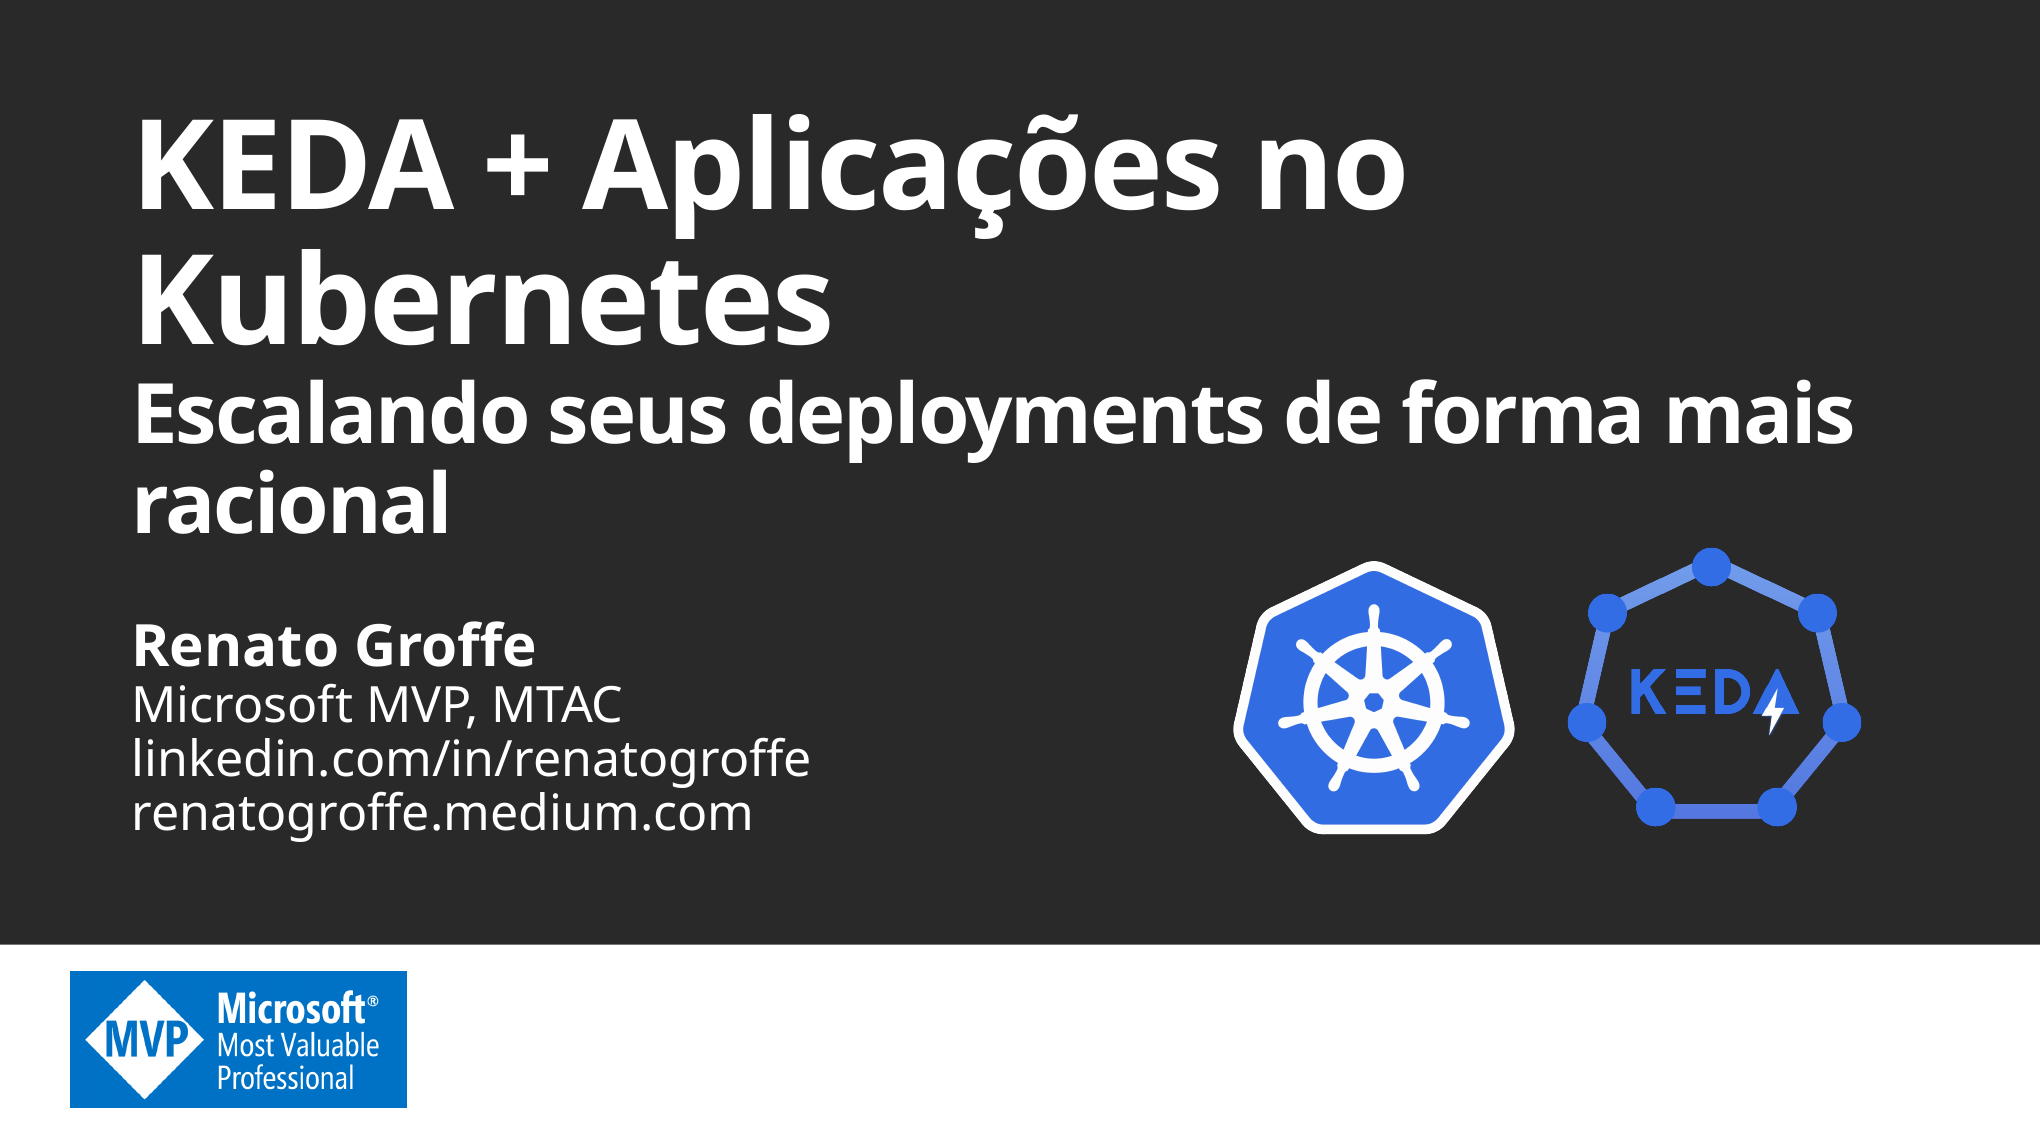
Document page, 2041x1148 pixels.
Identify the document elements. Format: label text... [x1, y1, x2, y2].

picture [69, 971, 408, 1108]
title KEDA + Aplicações no Kubernetes Escalando seus deployments de forma mais racional [107, 86, 1945, 394]
text_box Renato Groffe Microsoft MVP, MTAC linkedin.com/in/renatogroffe renatogroffe.medium.com [107, 598, 1110, 906]
picture [1219, 560, 1533, 855]
picture [1557, 530, 1871, 844]
